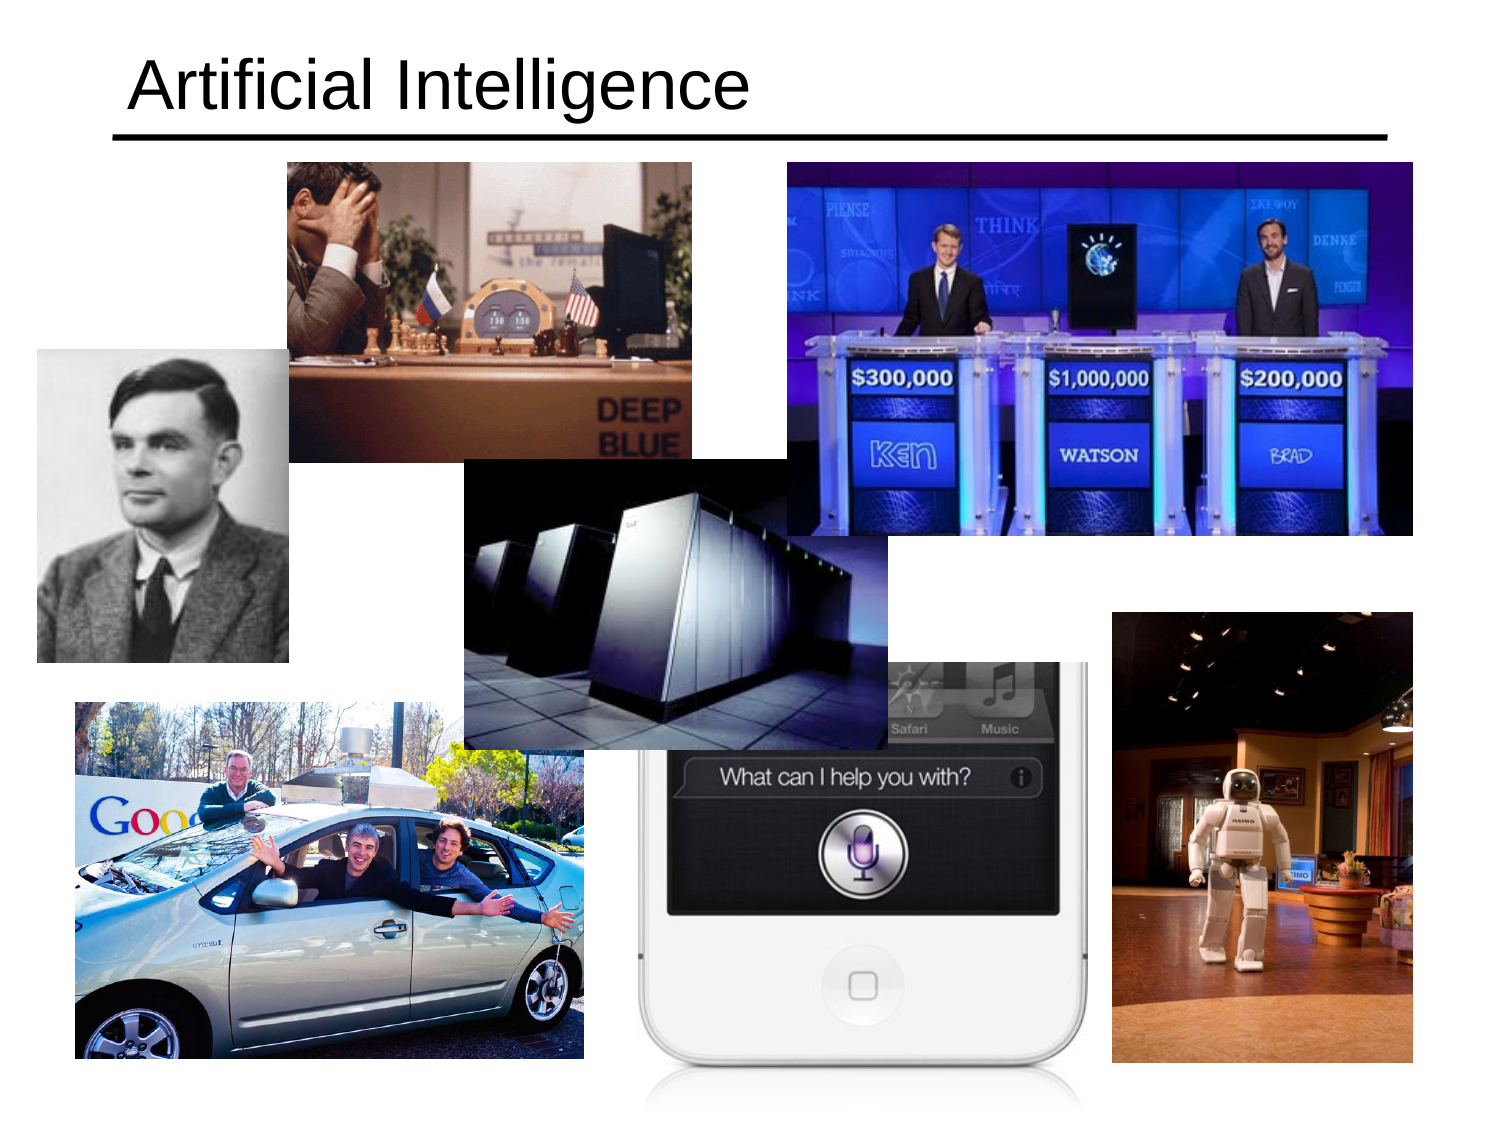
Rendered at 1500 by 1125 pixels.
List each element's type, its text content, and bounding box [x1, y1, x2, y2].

picture [1112, 612, 1413, 1063]
picture [37, 162, 1413, 1114]
title Artificial Intelligence [112, 12, 1388, 151]
